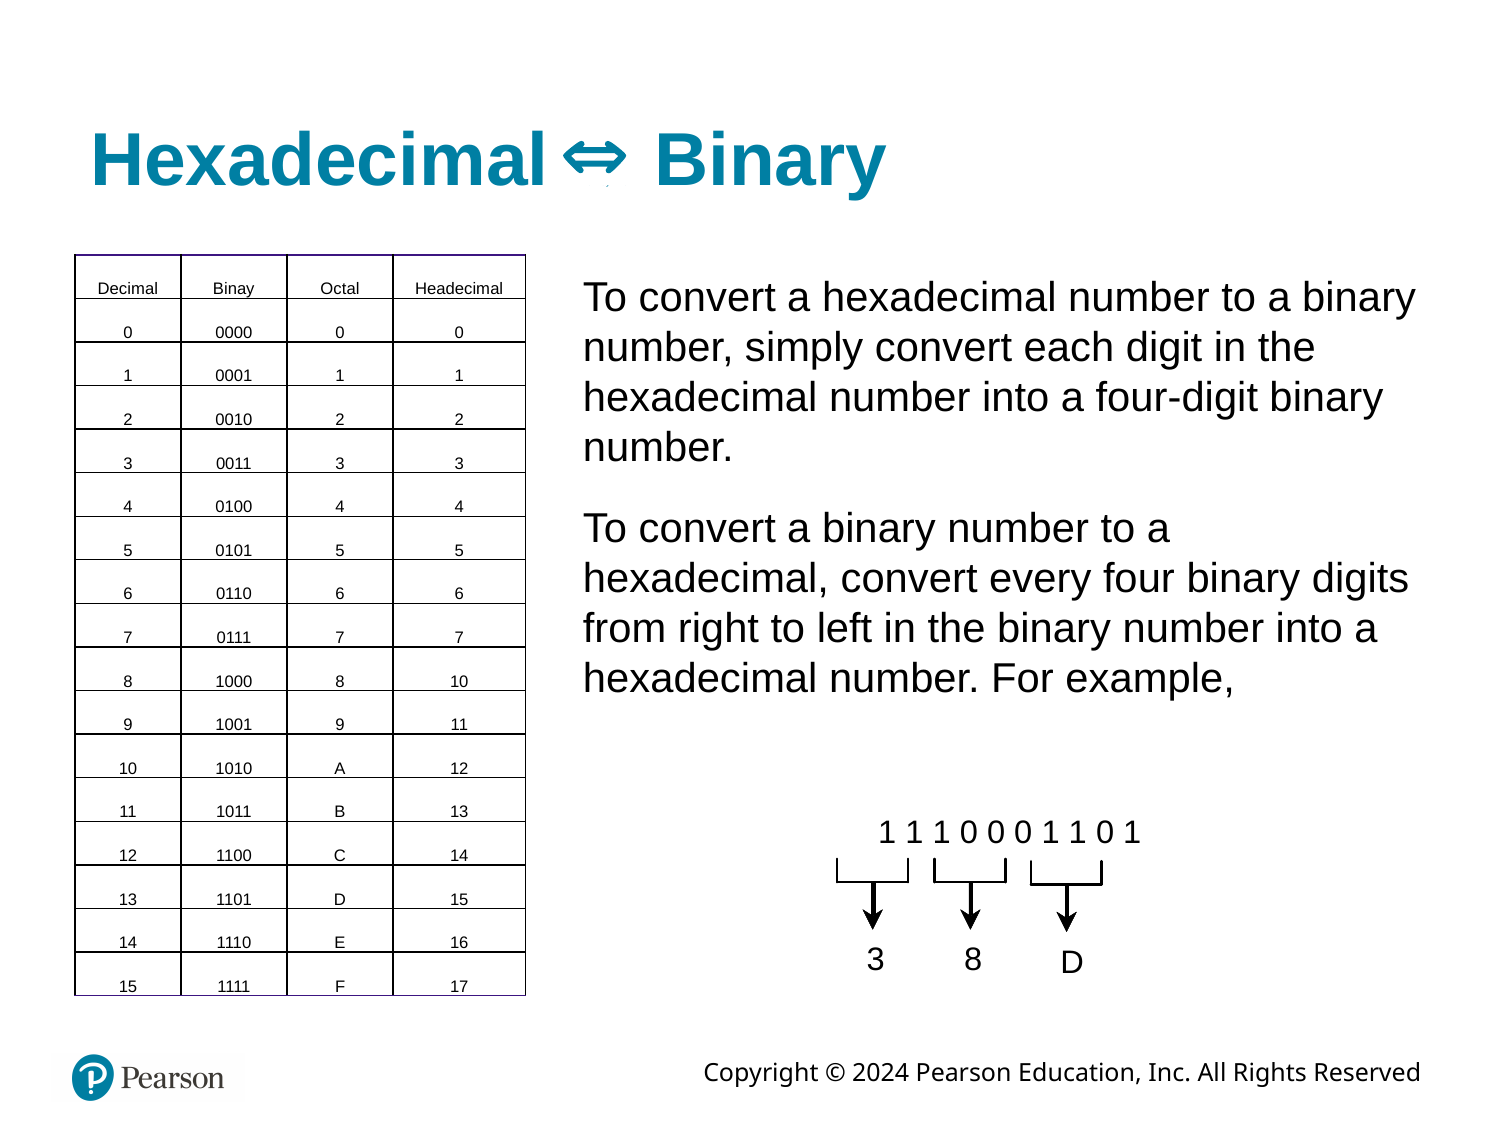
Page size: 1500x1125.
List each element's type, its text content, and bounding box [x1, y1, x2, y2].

table_cell 5 [394, 517, 525, 559]
table_cell 14 [76, 909, 180, 951]
table_cell 0 [76, 299, 180, 341]
table_cell 0 [288, 299, 392, 341]
table_cell 2 [76, 386, 180, 428]
table_cell 8 [76, 648, 180, 690]
table_cell 14 [394, 822, 525, 864]
table_cell 1000 [182, 648, 286, 690]
table_cell 12 [76, 822, 180, 864]
table_cell 6 [288, 560, 392, 603]
table_cell F [288, 953, 392, 995]
table_cell 7 [394, 604, 525, 646]
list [749, 729, 1178, 1025]
table_cell 10 [394, 648, 525, 690]
table_cell 1 [394, 343, 525, 385]
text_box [556, 136, 645, 185]
table_cell 1 [76, 343, 180, 385]
table_header Binay [182, 256, 286, 298]
table_cell 0100 [182, 473, 286, 516]
table_cell 4 [394, 473, 525, 516]
table_cell 13 [394, 778, 525, 821]
table_cell 1101 [182, 866, 286, 908]
table_cell 15 [76, 953, 180, 995]
table_cell C [288, 822, 392, 864]
table_cell 11 [76, 778, 180, 821]
table_cell 1 [288, 343, 392, 385]
table_cell 0001 [182, 343, 286, 385]
table_cell 10 [76, 735, 180, 777]
table_cell 15 [394, 866, 525, 908]
table_cell A [288, 735, 392, 777]
table_cell 2 [394, 386, 525, 428]
table_cell 1100 [182, 822, 286, 864]
table_cell 0111 [182, 604, 286, 646]
table_cell 3 [288, 430, 392, 472]
table_cell 11 [394, 691, 525, 733]
table_cell 4 [288, 473, 392, 516]
table_cell 0010 [182, 386, 286, 428]
table_cell 0101 [182, 517, 286, 559]
table_cell 5 [76, 517, 180, 559]
table_header Octal [288, 256, 392, 298]
table_cell 7 [76, 604, 180, 646]
table_cell 0 [394, 299, 525, 341]
table_cell E [288, 909, 392, 951]
table_cell 8 [288, 648, 392, 690]
table_cell 5 [288, 517, 392, 559]
table_cell 1111 [182, 953, 286, 995]
table_cell 13 [76, 866, 180, 908]
table_cell 9 [288, 691, 392, 733]
table_cell 6 [394, 560, 525, 603]
list To convert a hexadecimal number to a binary number, simply convert each digit in the hexadecimal number into a four-digit binary number. To convert a binary number to a hexadecimal, convert every four binary digits from right to left in the binary number into a hexadecimal number. For example, [567, 254, 1444, 717]
table_cell 1001 [182, 691, 286, 733]
table_cell 16 [394, 909, 525, 951]
table_cell 12 [394, 735, 525, 777]
table_cell 0000 [182, 299, 286, 341]
table_cell 4 [76, 473, 180, 516]
table_cell 3 [394, 430, 525, 472]
picture [51, 1053, 245, 1102]
table_cell B [288, 778, 392, 821]
table_cell 6 [76, 560, 180, 603]
title Hexadecimal A Two Way Arrow Binary [75, 35, 1425, 216]
table_cell 3 [76, 430, 180, 472]
table_cell 1010 [182, 735, 286, 777]
table_header Decimal [76, 256, 180, 298]
table_cell 0110 [182, 560, 286, 603]
table_cell 2 [288, 386, 392, 428]
table_header Headecimal [394, 256, 525, 298]
table_cell 7 [288, 604, 392, 646]
table_cell 1011 [182, 778, 286, 821]
table_cell 0011 [182, 430, 286, 472]
table_cell 1110 [182, 909, 286, 951]
table_cell D [288, 866, 392, 908]
table_cell 17 [394, 953, 525, 995]
table_cell 9 [76, 691, 180, 733]
